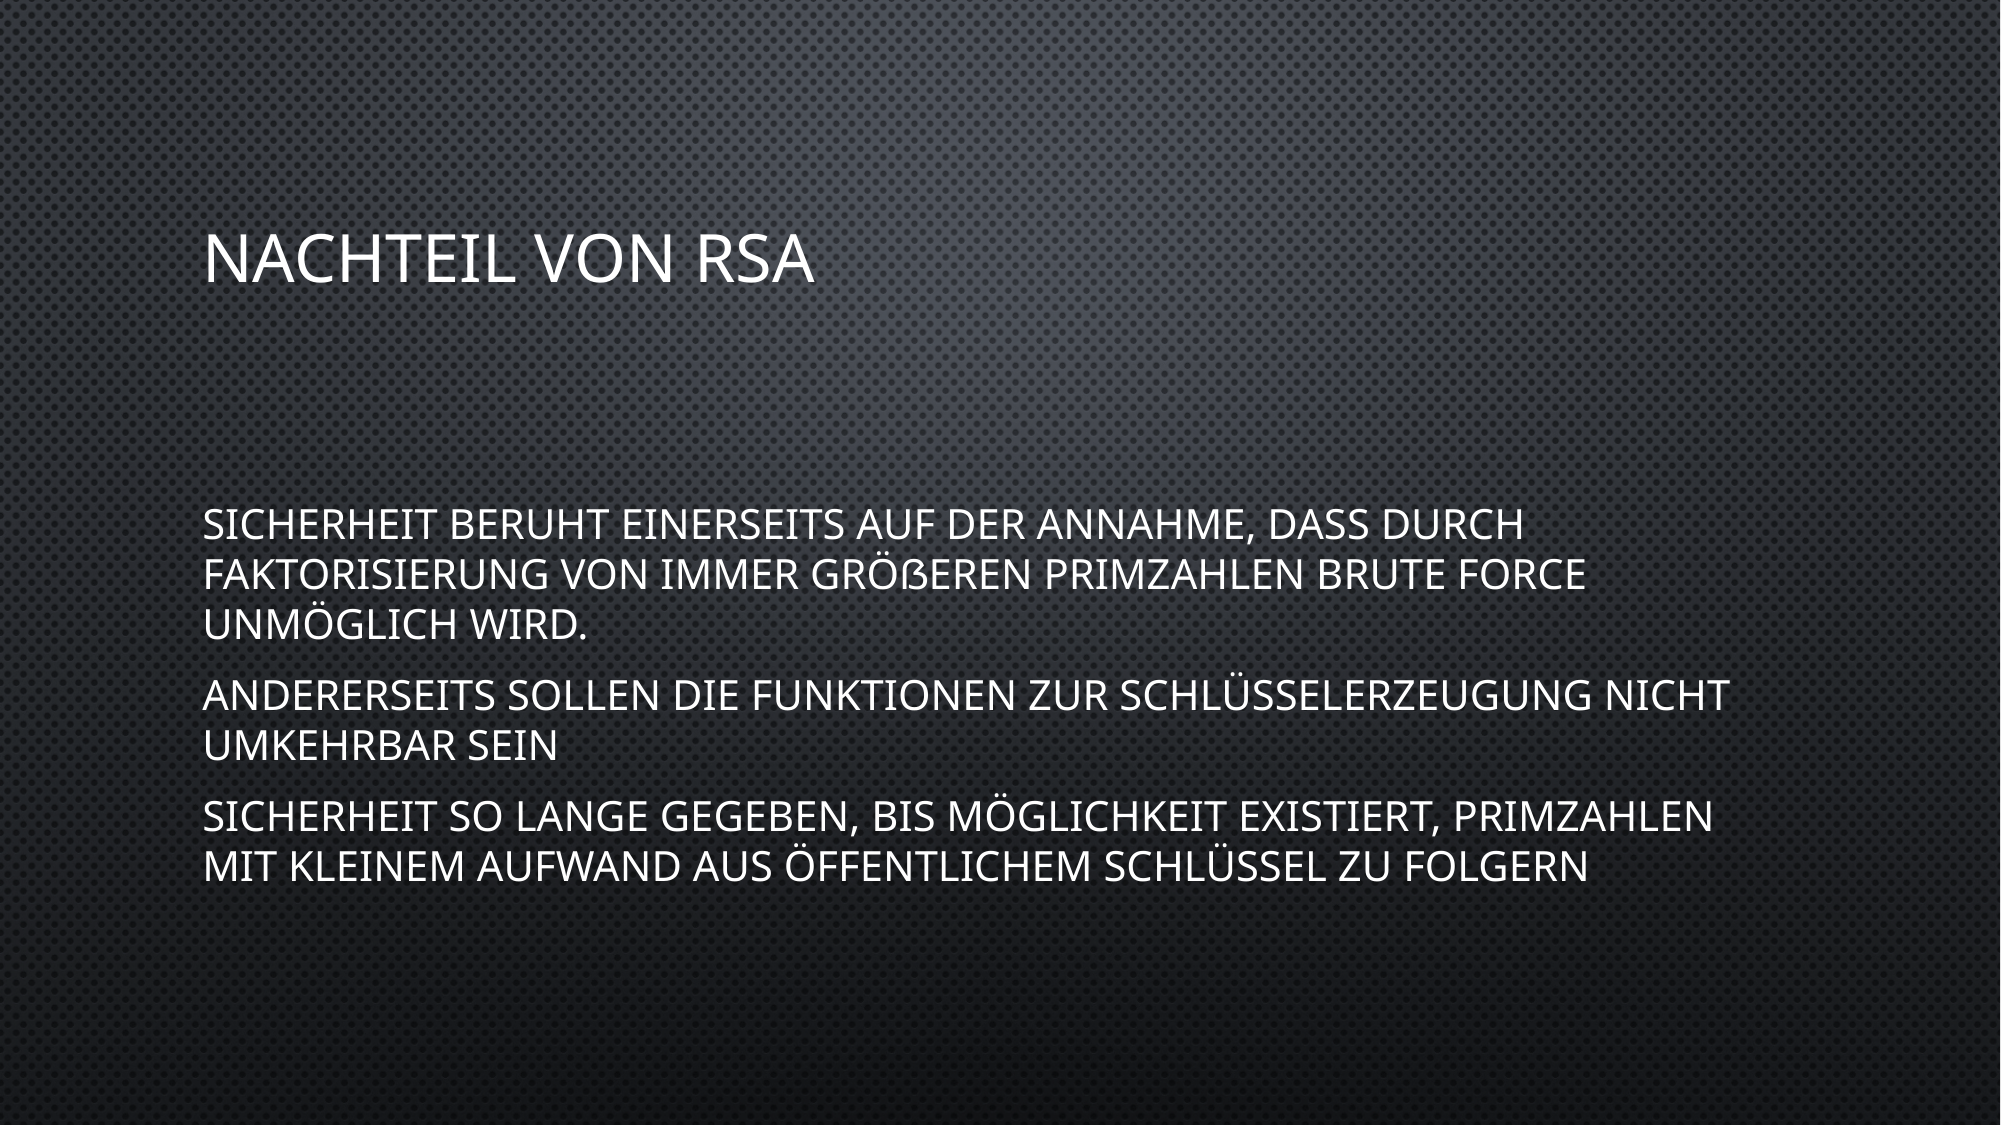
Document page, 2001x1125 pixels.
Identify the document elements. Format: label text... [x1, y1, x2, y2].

title Nachteil von RSA [187, 99, 1813, 413]
list Sicherheit beruht einerseits auf der Annahme, dass durch Faktorisierung von immer größeren Primzahlen brute Force unmöglich wird. Andererseits sollen die Funktionen zur Schlüsselerzeugung nicht umkehrbar sein Sicherheit so lange gegeben, bis Möglichkeit existiert, Primzahlen mit kleinem Aufwand aus öffentlichem Schlüssel zu folgern [187, 437, 1813, 950]
